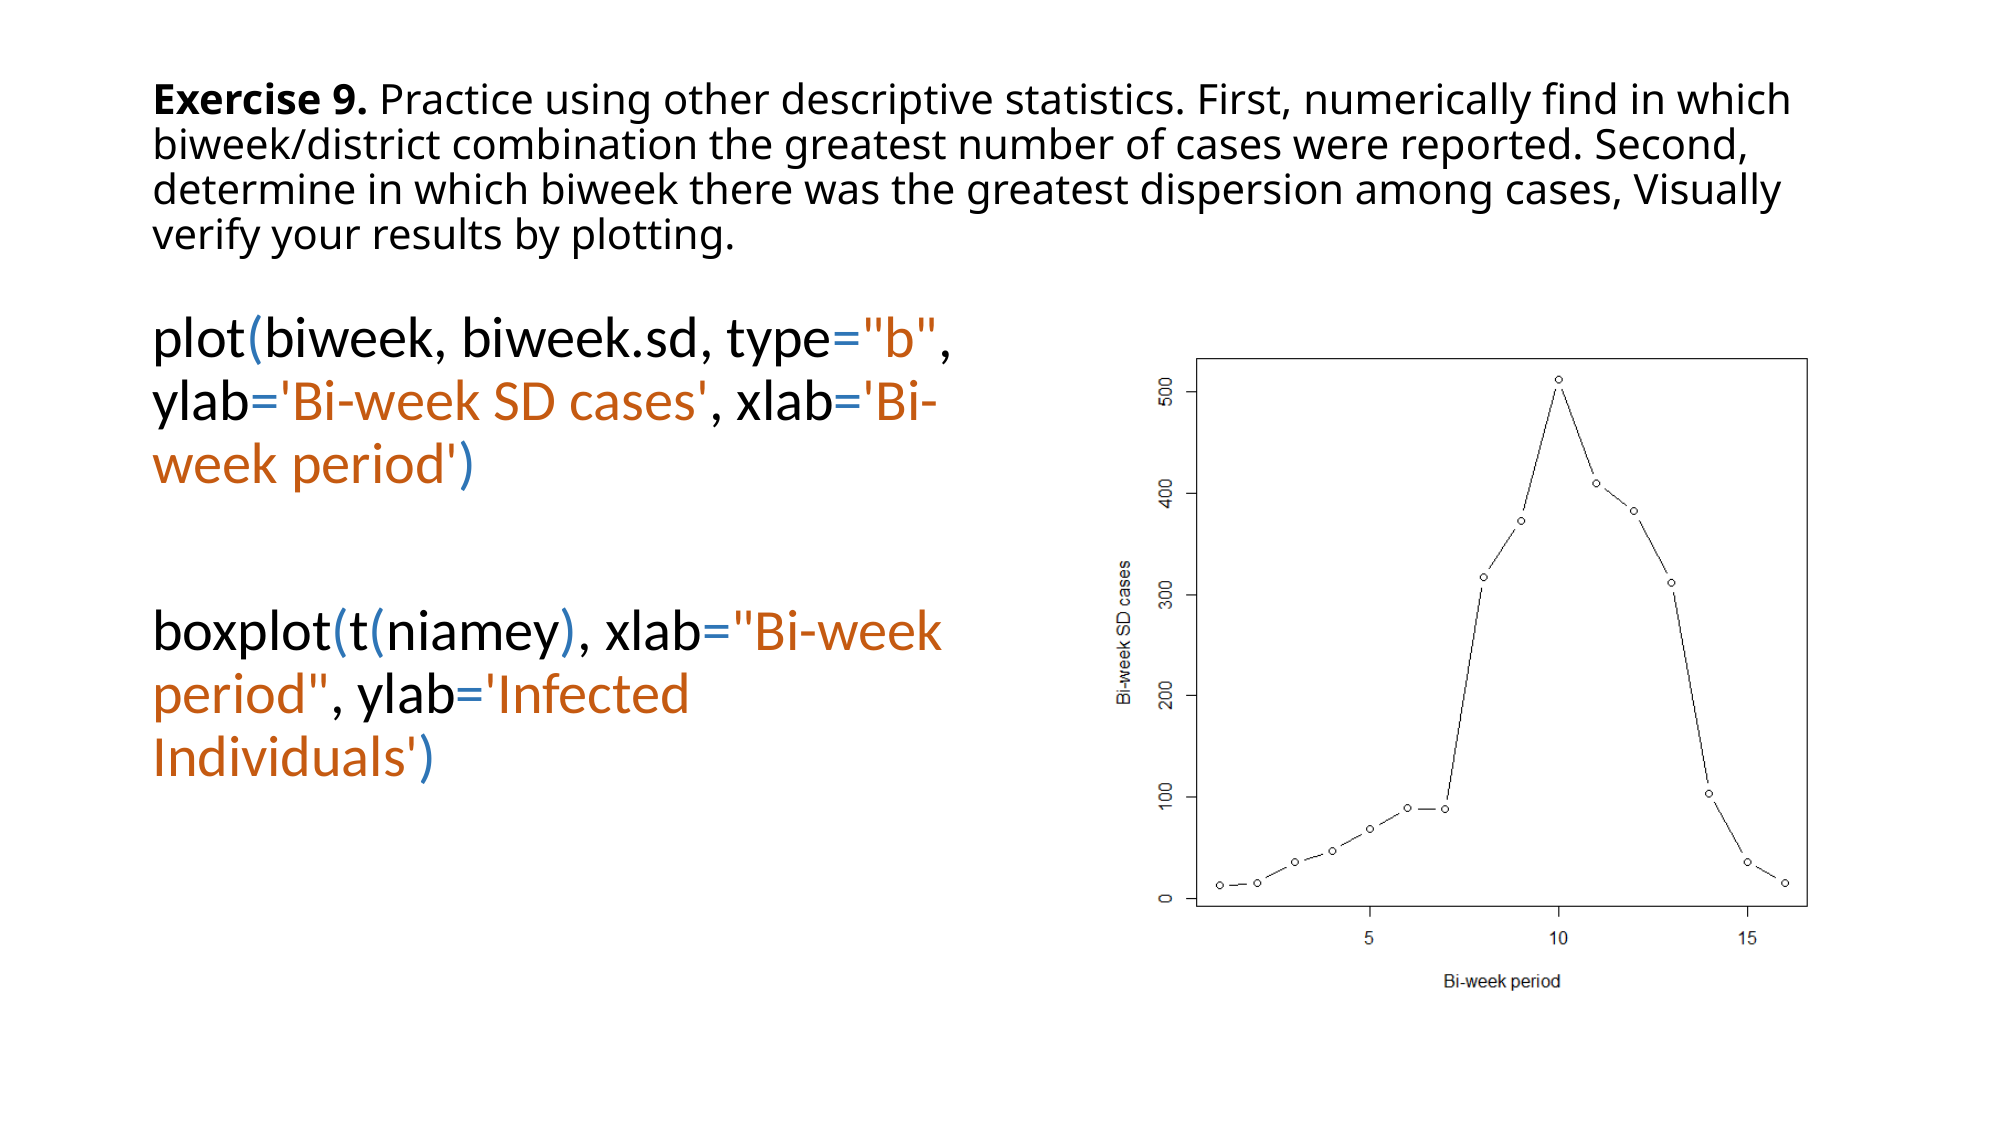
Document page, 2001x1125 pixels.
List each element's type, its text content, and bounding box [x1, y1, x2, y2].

list plot(biweek, biweek.sd, type="b", ylab='Bi-week SD cases', xlab='Bi-week period') boxplot(t(niamey), xlab="Bi-week period", ylab='Infected Individuals') [137, 299, 1000, 1014]
picture [1110, 272, 1852, 1014]
title Exercise 9. Practice using other descriptive statistics. First, numerically find in which biweek/district combination the greatest number of cases were reported. Second, determine in which biweek there was the greatest dispersion among cases, Visually verify your results by plotting. [137, 59, 1863, 278]
